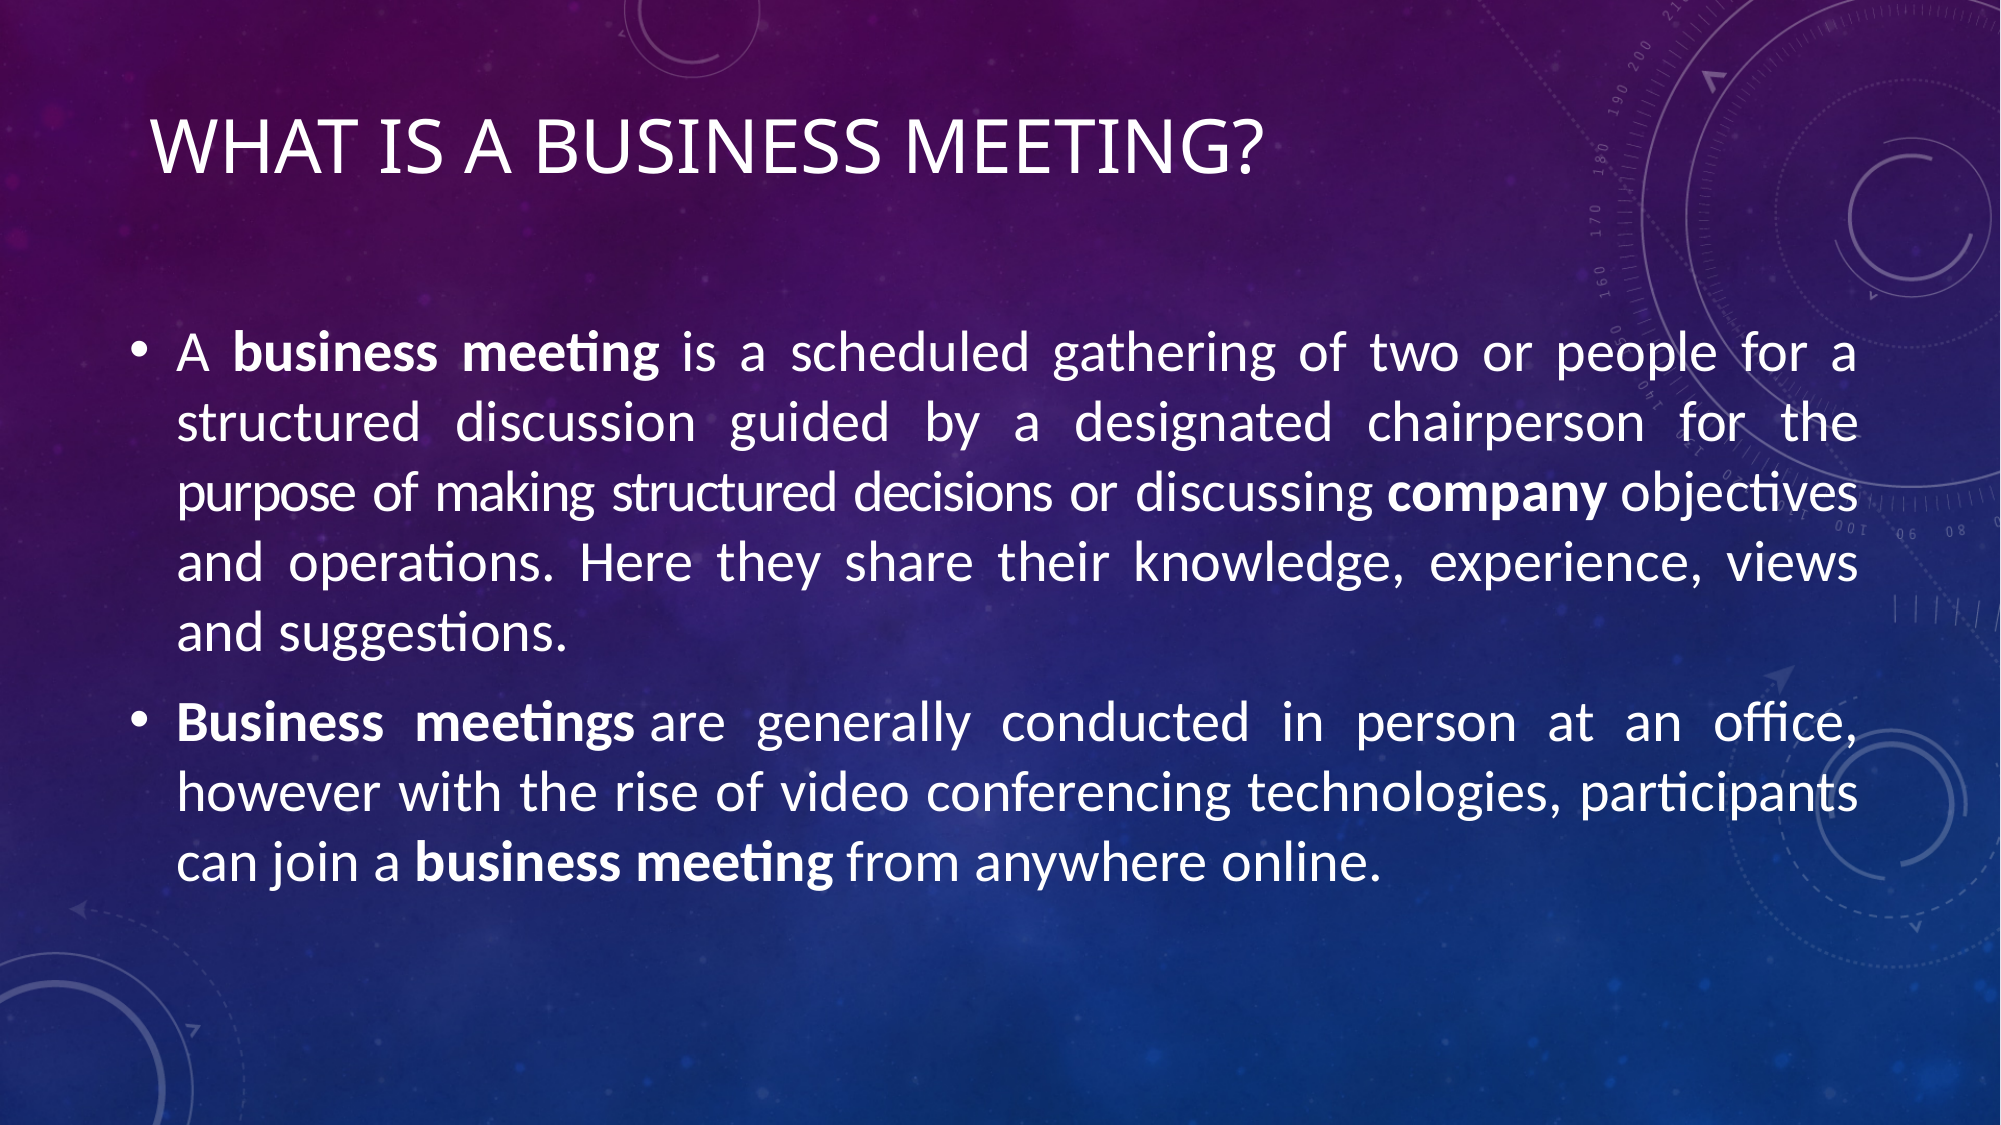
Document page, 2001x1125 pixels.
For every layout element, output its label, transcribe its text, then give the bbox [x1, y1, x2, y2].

title What is a business meeting? [134, 40, 1785, 245]
picture [0, 0, 2001, 1125]
list A business meeting is a scheduled gathering of two or people for a structured discussion guided by a designated chairperson for the purpose of making structured decisions or discussing company objectives and operations. Here they share their knowledge, experience, views and suggestions. Business meetings are generally conducted in person at an office, however with the rise of video conferencing technologies, participants can join a business meeting from anywhere online. [114, 245, 1875, 1028]
